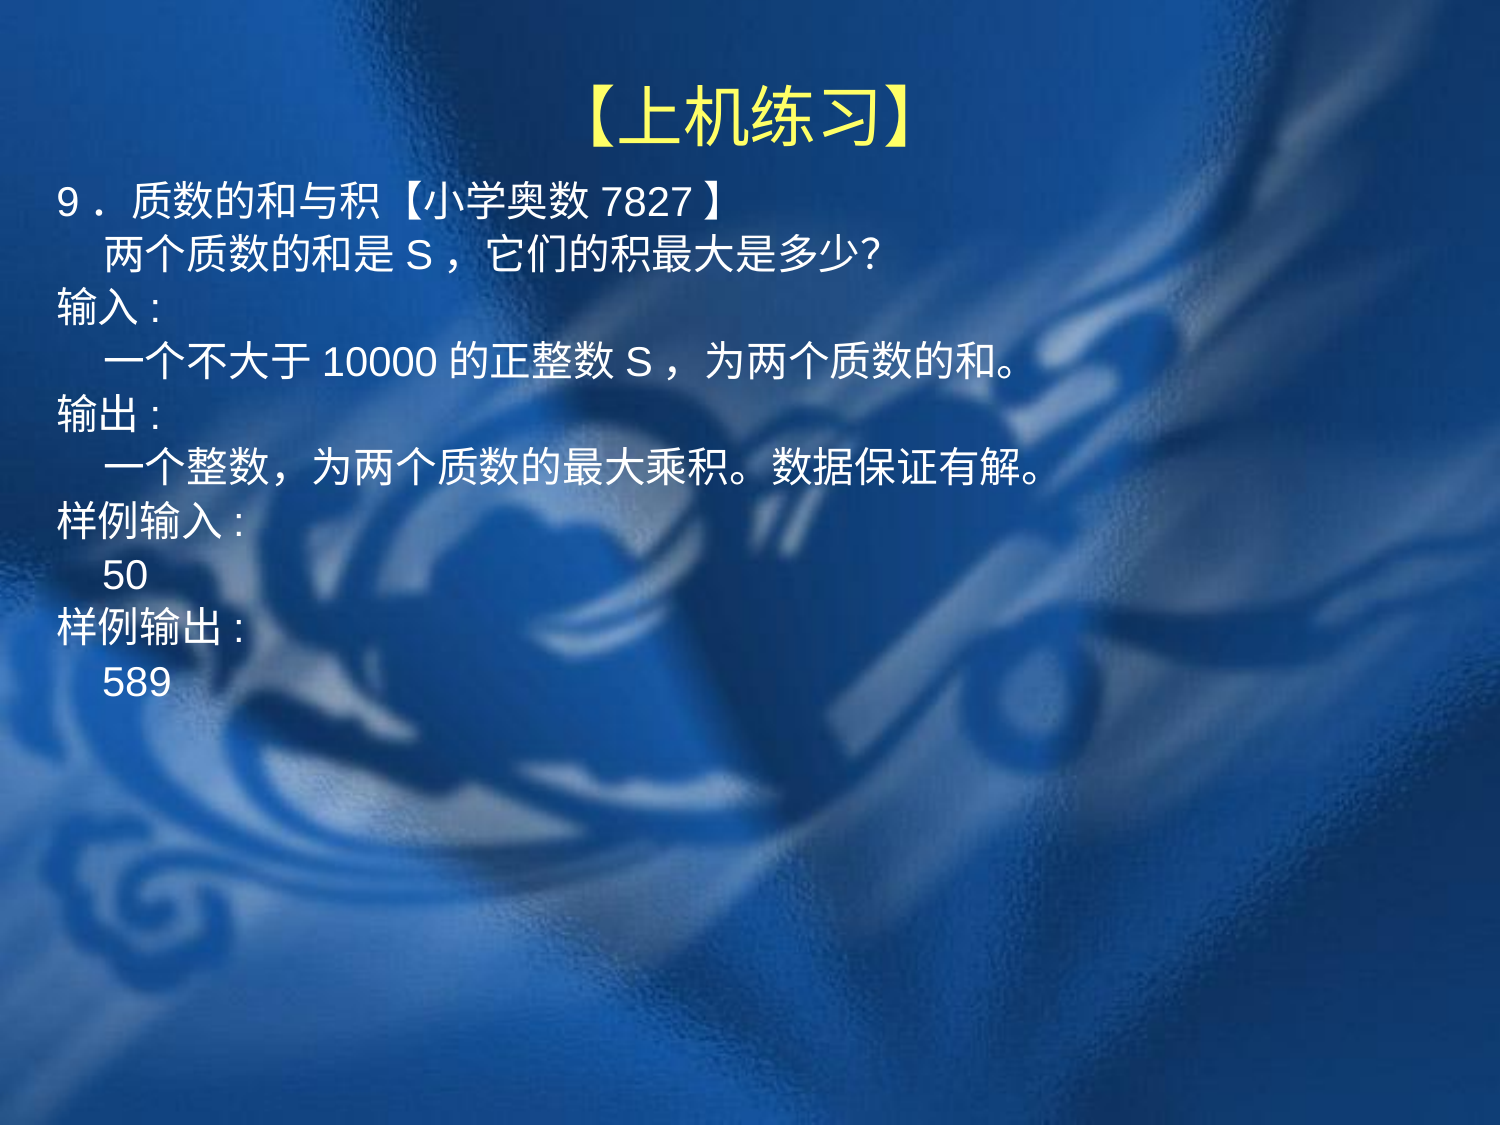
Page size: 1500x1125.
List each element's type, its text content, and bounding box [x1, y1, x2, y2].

title 【上机练习】 [74, 45, 1426, 172]
list 9．质数的和与积【小学奥数7827】 两个质数的和是S，它们的积最大是多少？ 输入: 一个不大于10000的正整数S，为两个质数的和。 输出: 一个整数，为两个质数的最大乘积。数据保证有解。 样例输入: 50 样例输出: 589 [41, 172, 1448, 1107]
picture [0, 0, 1500, 1125]
